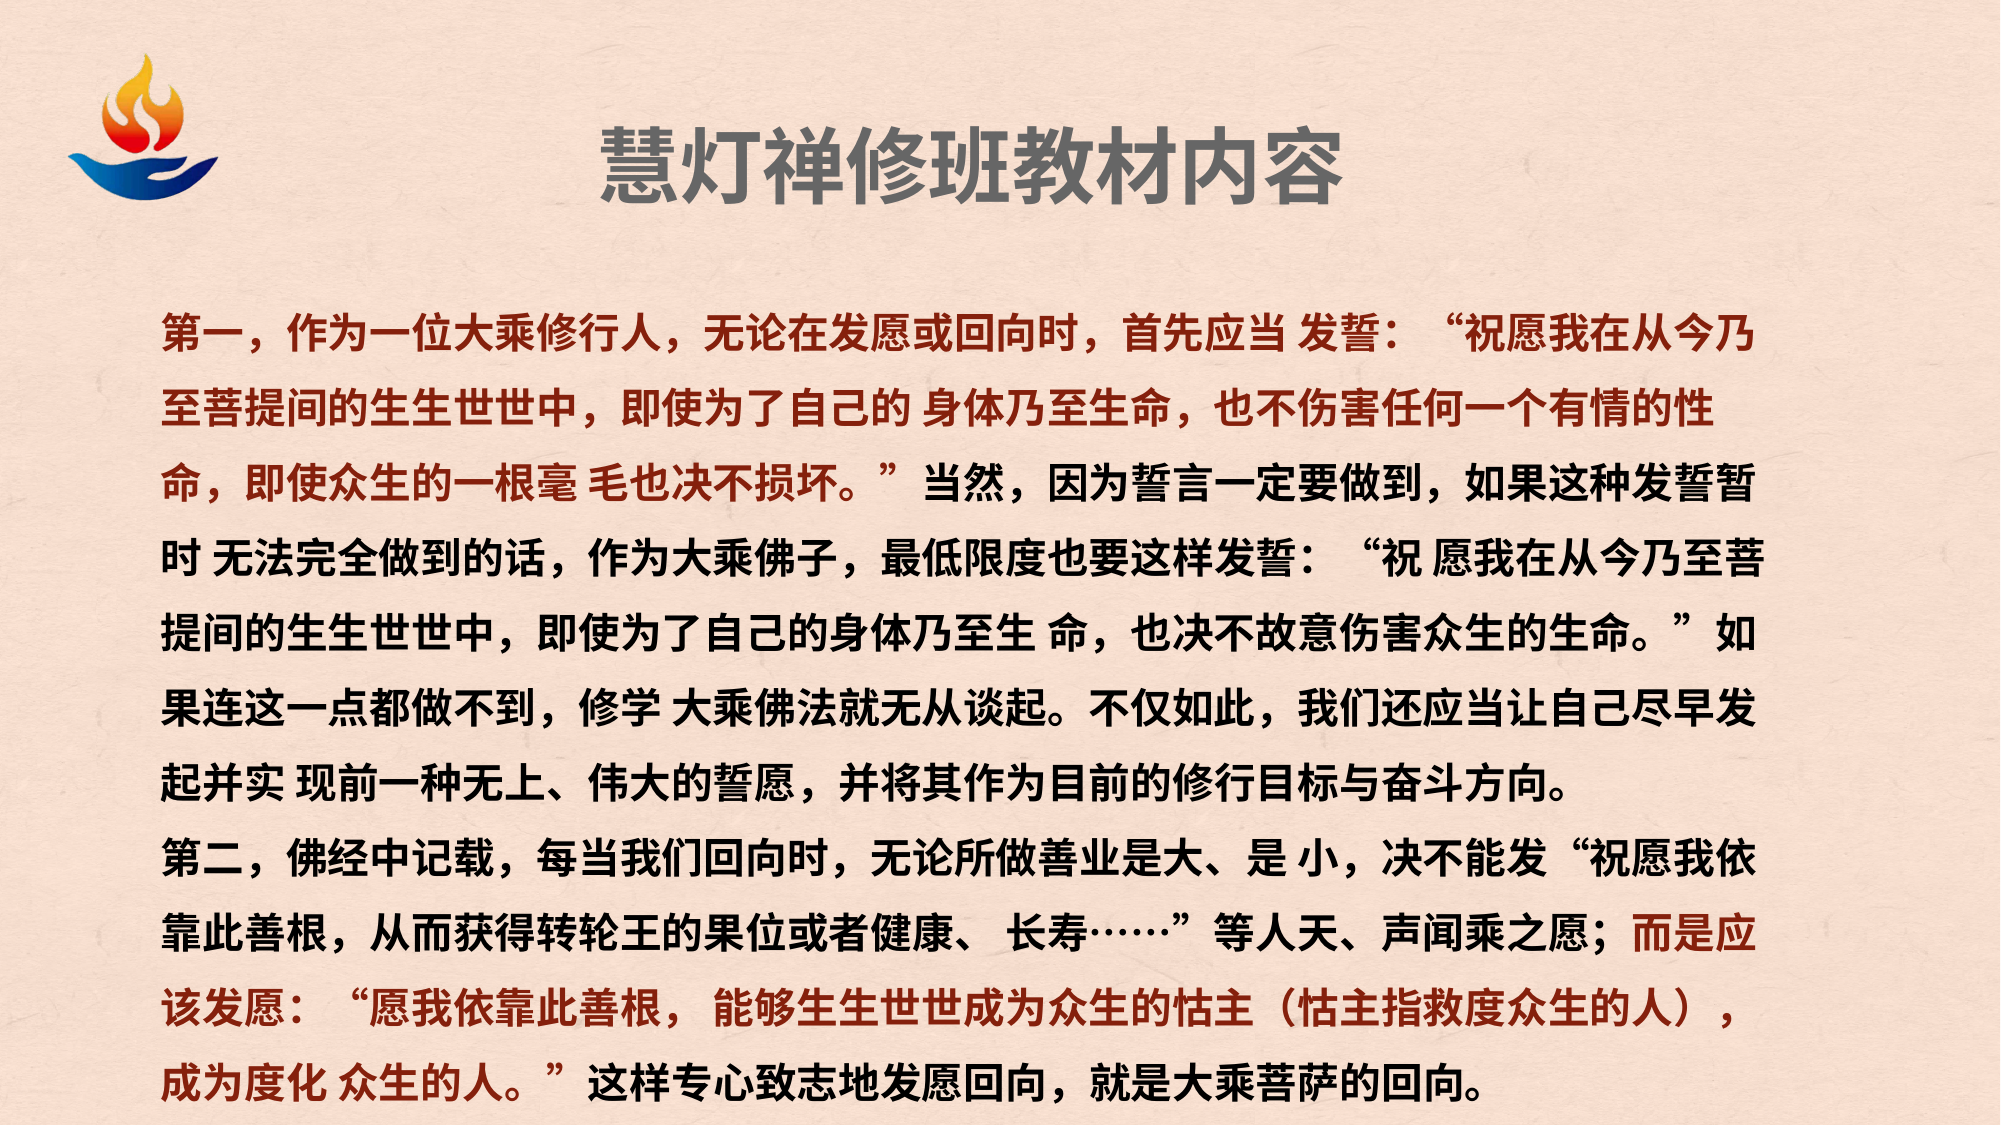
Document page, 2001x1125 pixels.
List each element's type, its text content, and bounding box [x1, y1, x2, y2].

picture [0, 0, 2001, 1125]
title 慧灯禅修班教材内容 [129, 92, 1813, 224]
text_box [137, 450, 1917, 1081]
text_box 第一，作为一位大乘修行人，无论在发愿或回向时，首先应当 发誓：“祝愿我在从今乃至菩提间的生生世世中，即使为了自己的 身体乃至生命，也不伤害任何一个有情的性命，即使众生的一根毫 毛也决不损坏。”当然，因为誓言一定要做到，如果这种发誓暂时 无法完全做到的话，作为大乘佛子，最低限度也要这样发誓：“祝 愿我在从今乃至菩提间的生生世世中，即使为了自己的身体乃至生 命，也决不故意伤害众生的生命。”如果连这一点都做不到，修学 大乘佛法就无从谈起。不仅如此，我们还应当让自己尽早发起并实 现前一种无上、伟大的誓愿，并将其作为目前的修行目标与奋斗方向。 第二，佛经中记载，每当我们回向时，无论所做善业是大、是 小，决不能发“祝愿我依靠此善根，从而获得转轮王的果位或者健康、 长寿……”等人天、声闻乘之愿；而是应该发愿：“愿我依靠此善根， 能够生生世世成为众生的怙主（怙主指救度众生的人），成为度化 众生的人。”这样专心致志地发愿回向，就是大乘菩萨的回向。 [145, 266, 1813, 1046]
